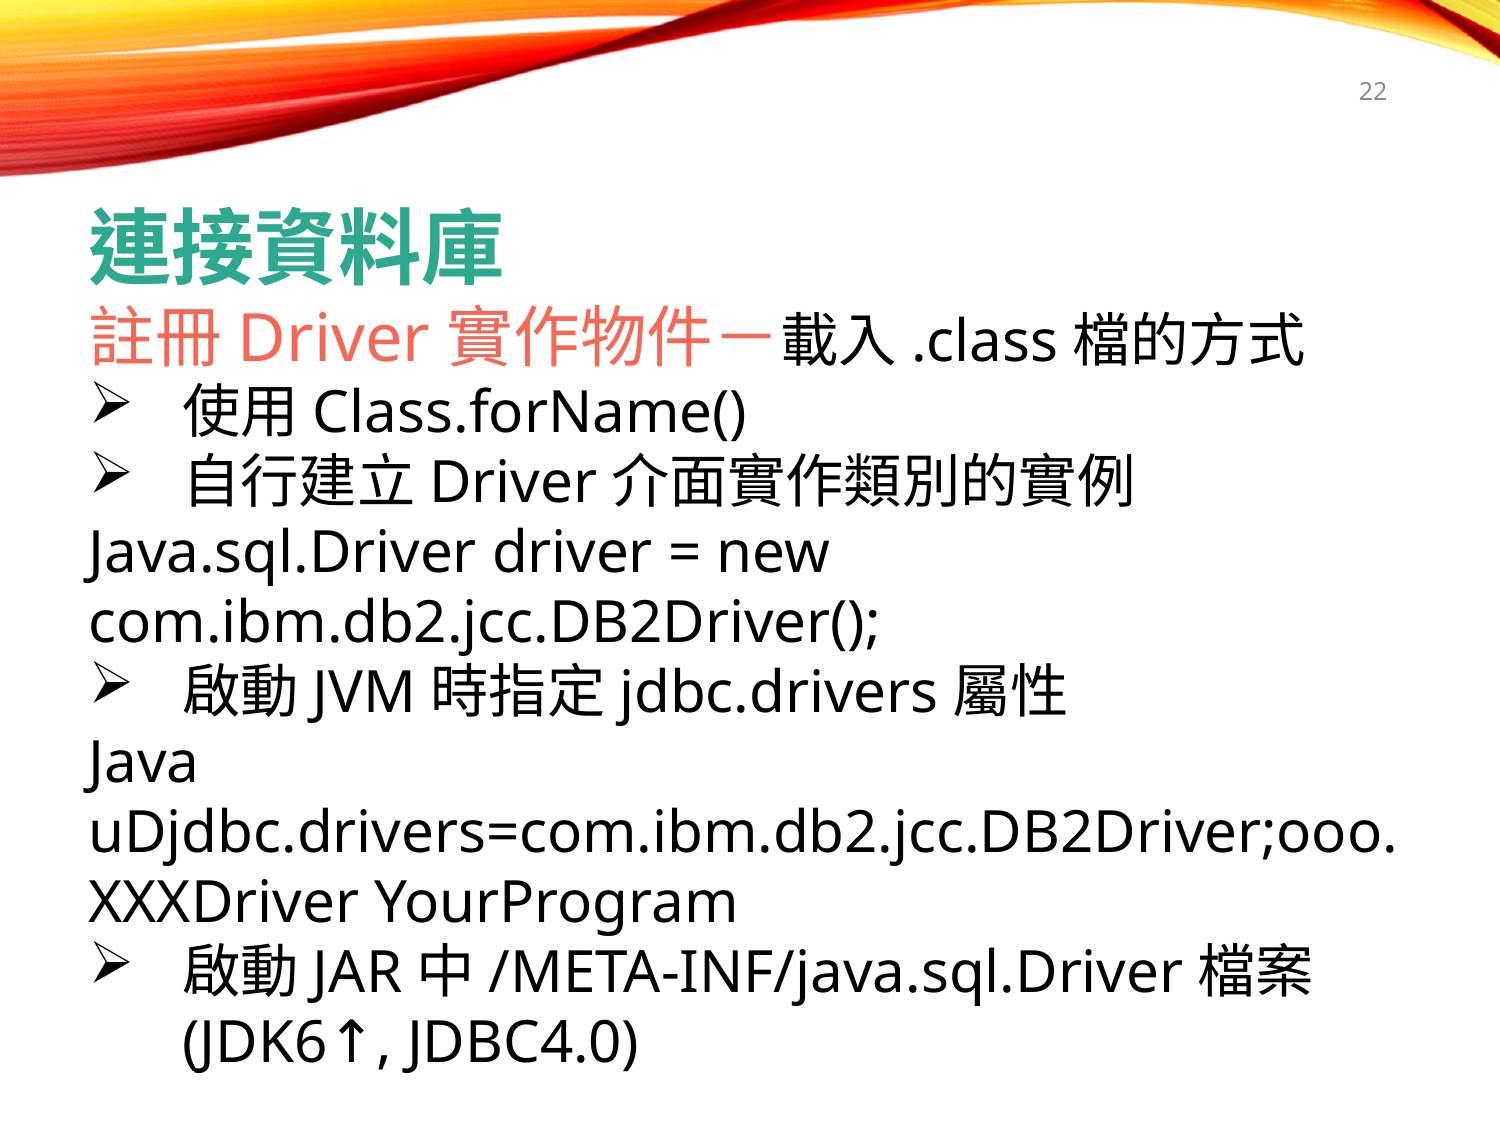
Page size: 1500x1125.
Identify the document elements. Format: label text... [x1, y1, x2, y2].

slide_number 22 [1078, 62, 1403, 123]
picture [0, 0, 1500, 178]
text_box 連接資料庫 註冊Driver實作物件－載入.class檔的方式 使用Class.forName() 自行建立Driver介面實作類別的實例 Java.sql.Driver driver = new com.ibm.db2.jcc.DB2Driver(); 啟動JVM時指定jdbc.drivers屬性 Java uDjdbc.drivers=com.ibm.db2.jcc.DB2Driver;ooo.XXXDriver YourProgram 啟動JAR中/META-INF/java.sql.Driver檔案(JDK6↑, JDBC4.0) [0, 187, 1500, 1082]
